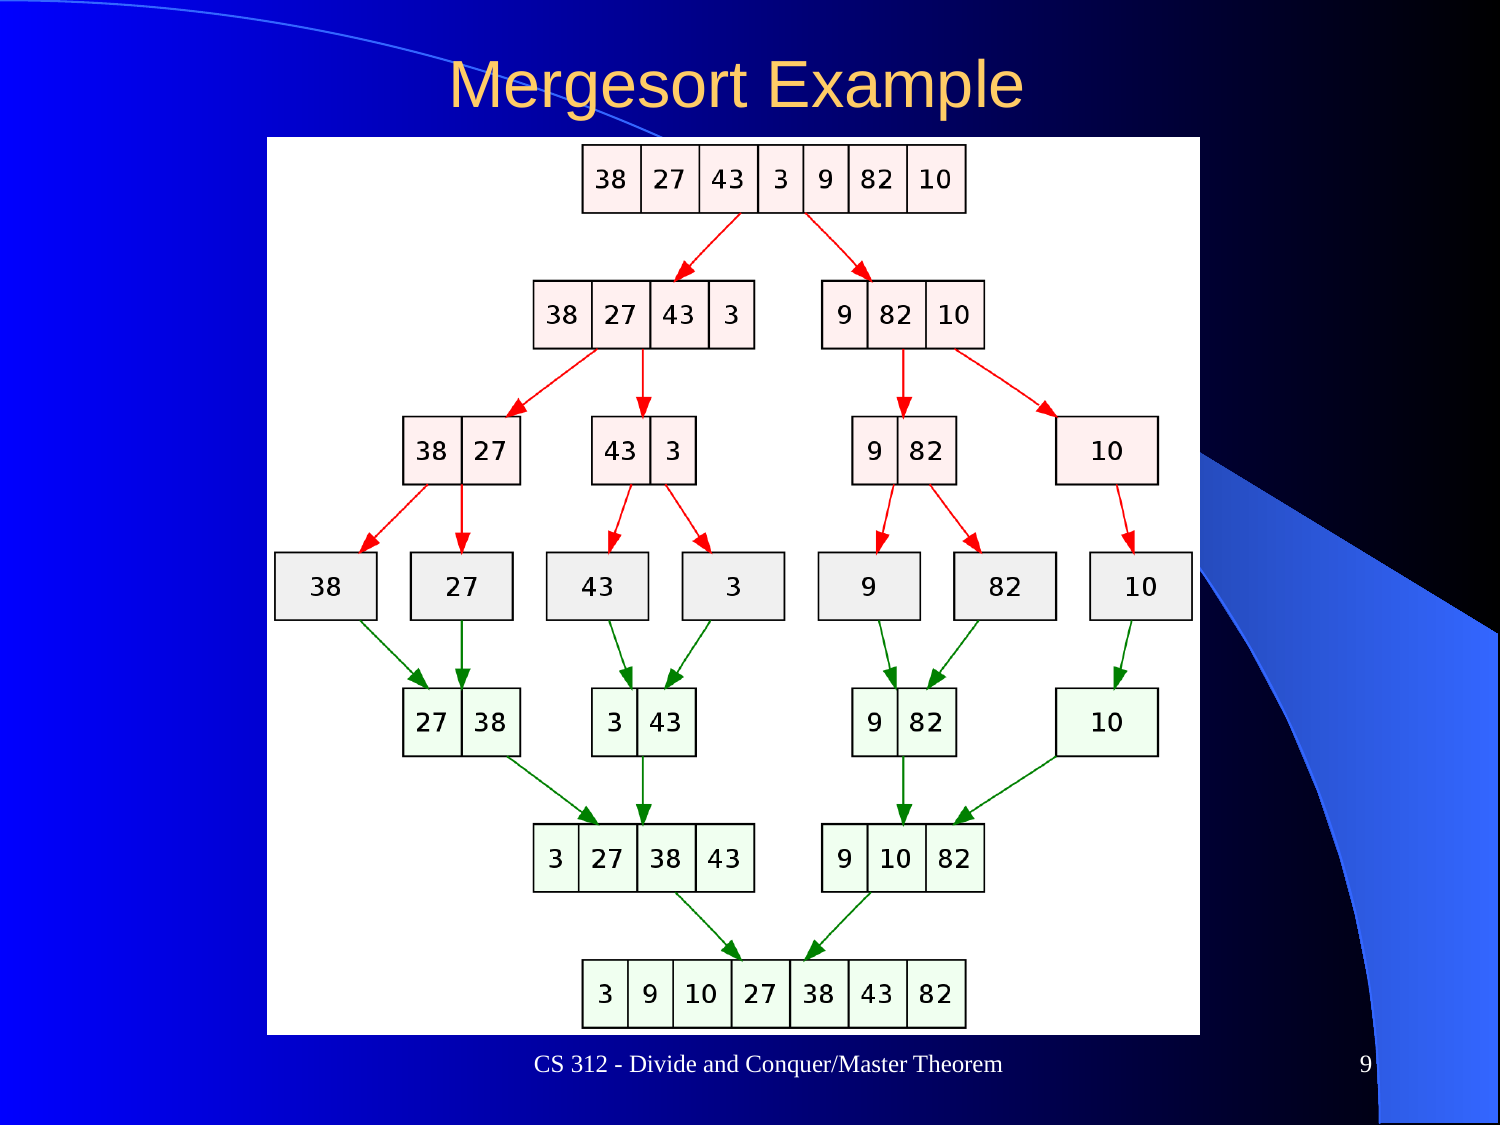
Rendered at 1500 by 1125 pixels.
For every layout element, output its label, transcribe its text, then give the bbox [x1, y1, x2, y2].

title Mergesort Example [99, 12, 1376, 151]
footer CS 312 - Divide and Conquer/Master Theorem [474, 1044, 1063, 1101]
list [267, 137, 1201, 1035]
slide_number 9 [1074, 1024, 1388, 1101]
